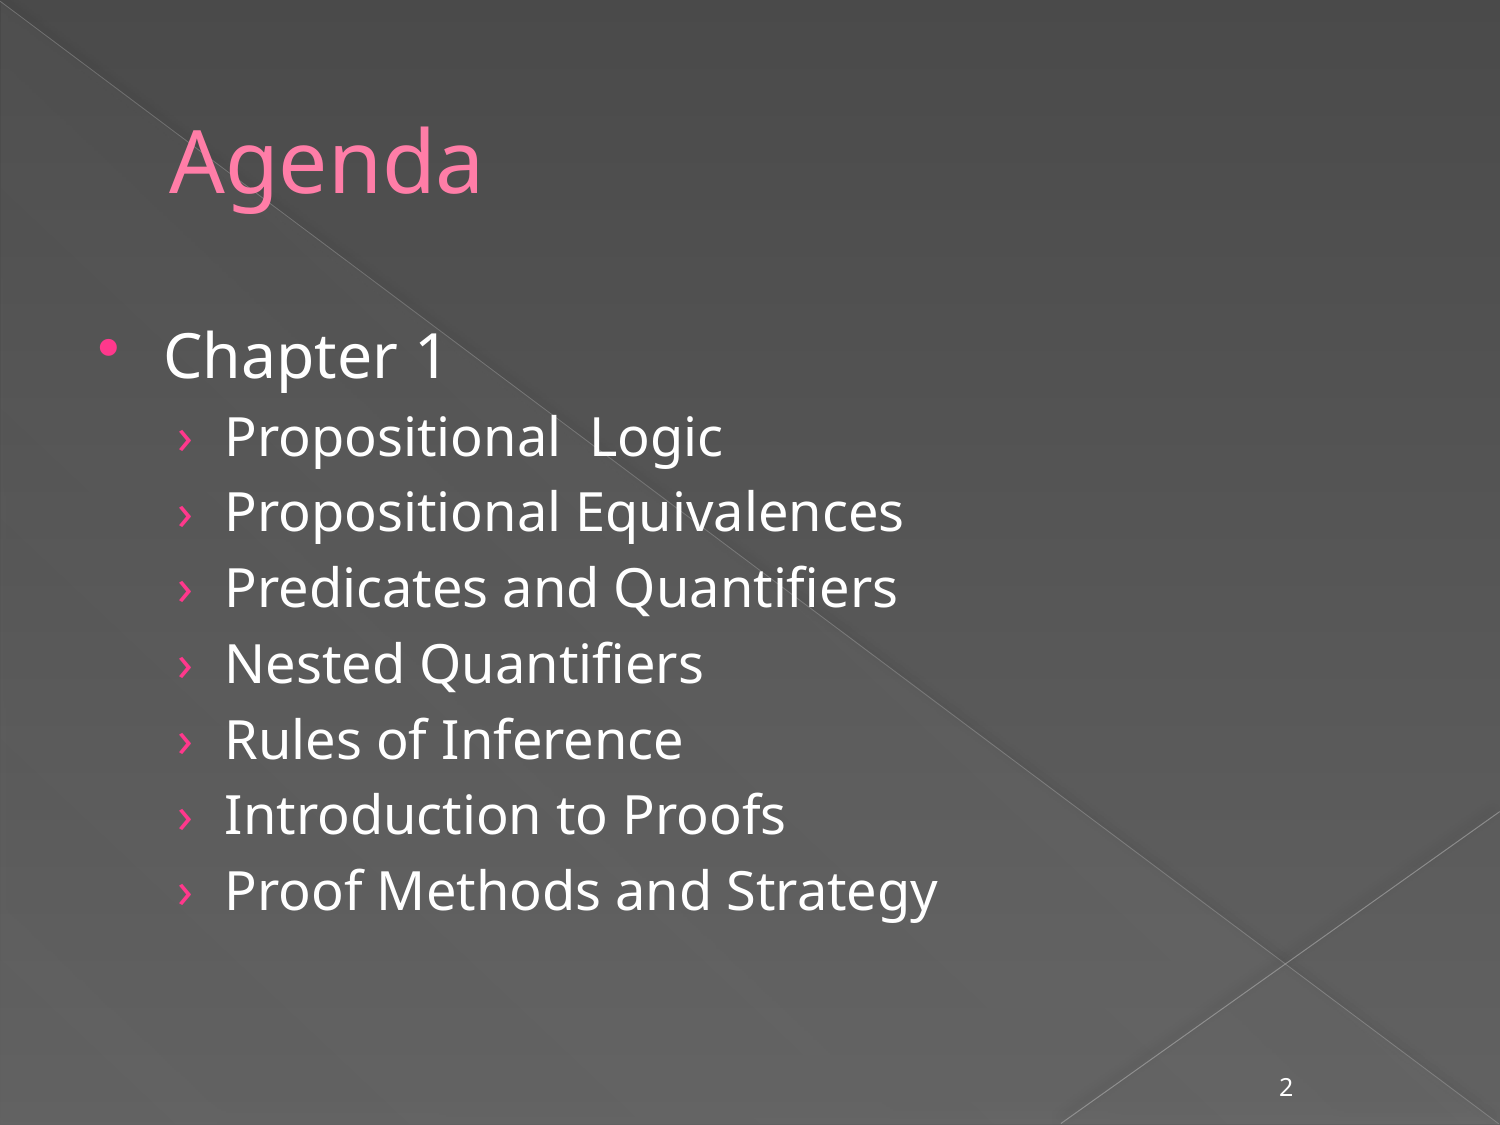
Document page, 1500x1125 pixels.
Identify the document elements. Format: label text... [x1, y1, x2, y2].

title Agenda [75, 43, 1425, 274]
list Chapter 1 Propositional Logic Propositional Equivalences Predicates and Quantifiers Nested Quantifiers Rules of Inference Introduction to Proofs Proof Methods and Strategy [75, 308, 1425, 1059]
slide_number 2 [1245, 1063, 1328, 1113]
